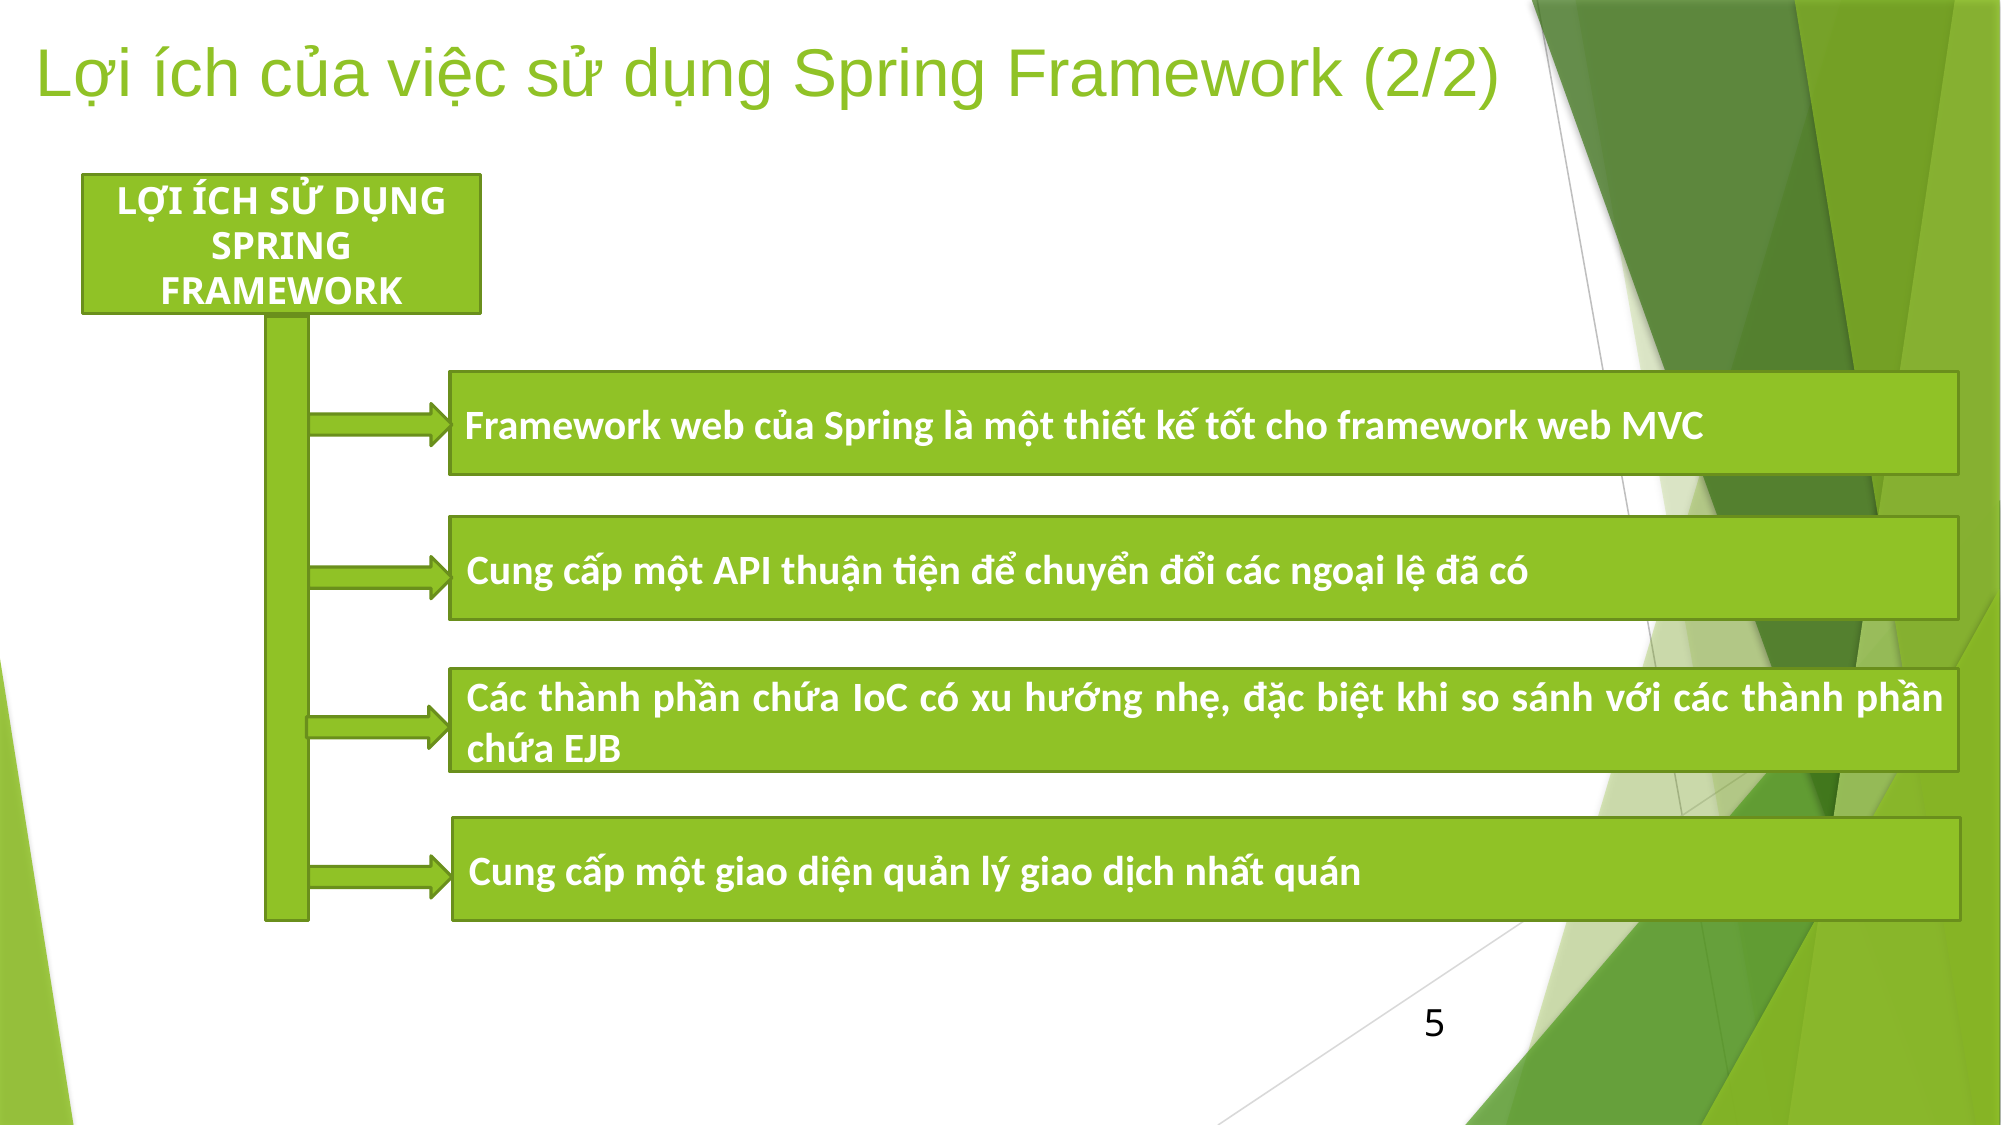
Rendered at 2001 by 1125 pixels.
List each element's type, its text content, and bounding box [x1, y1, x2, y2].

title Lợi ích của việc sử dụng Spring Framework (2/2) [20, 21, 1522, 121]
slide_number 5 [1409, 991, 1522, 1051]
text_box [82, 174, 1962, 922]
